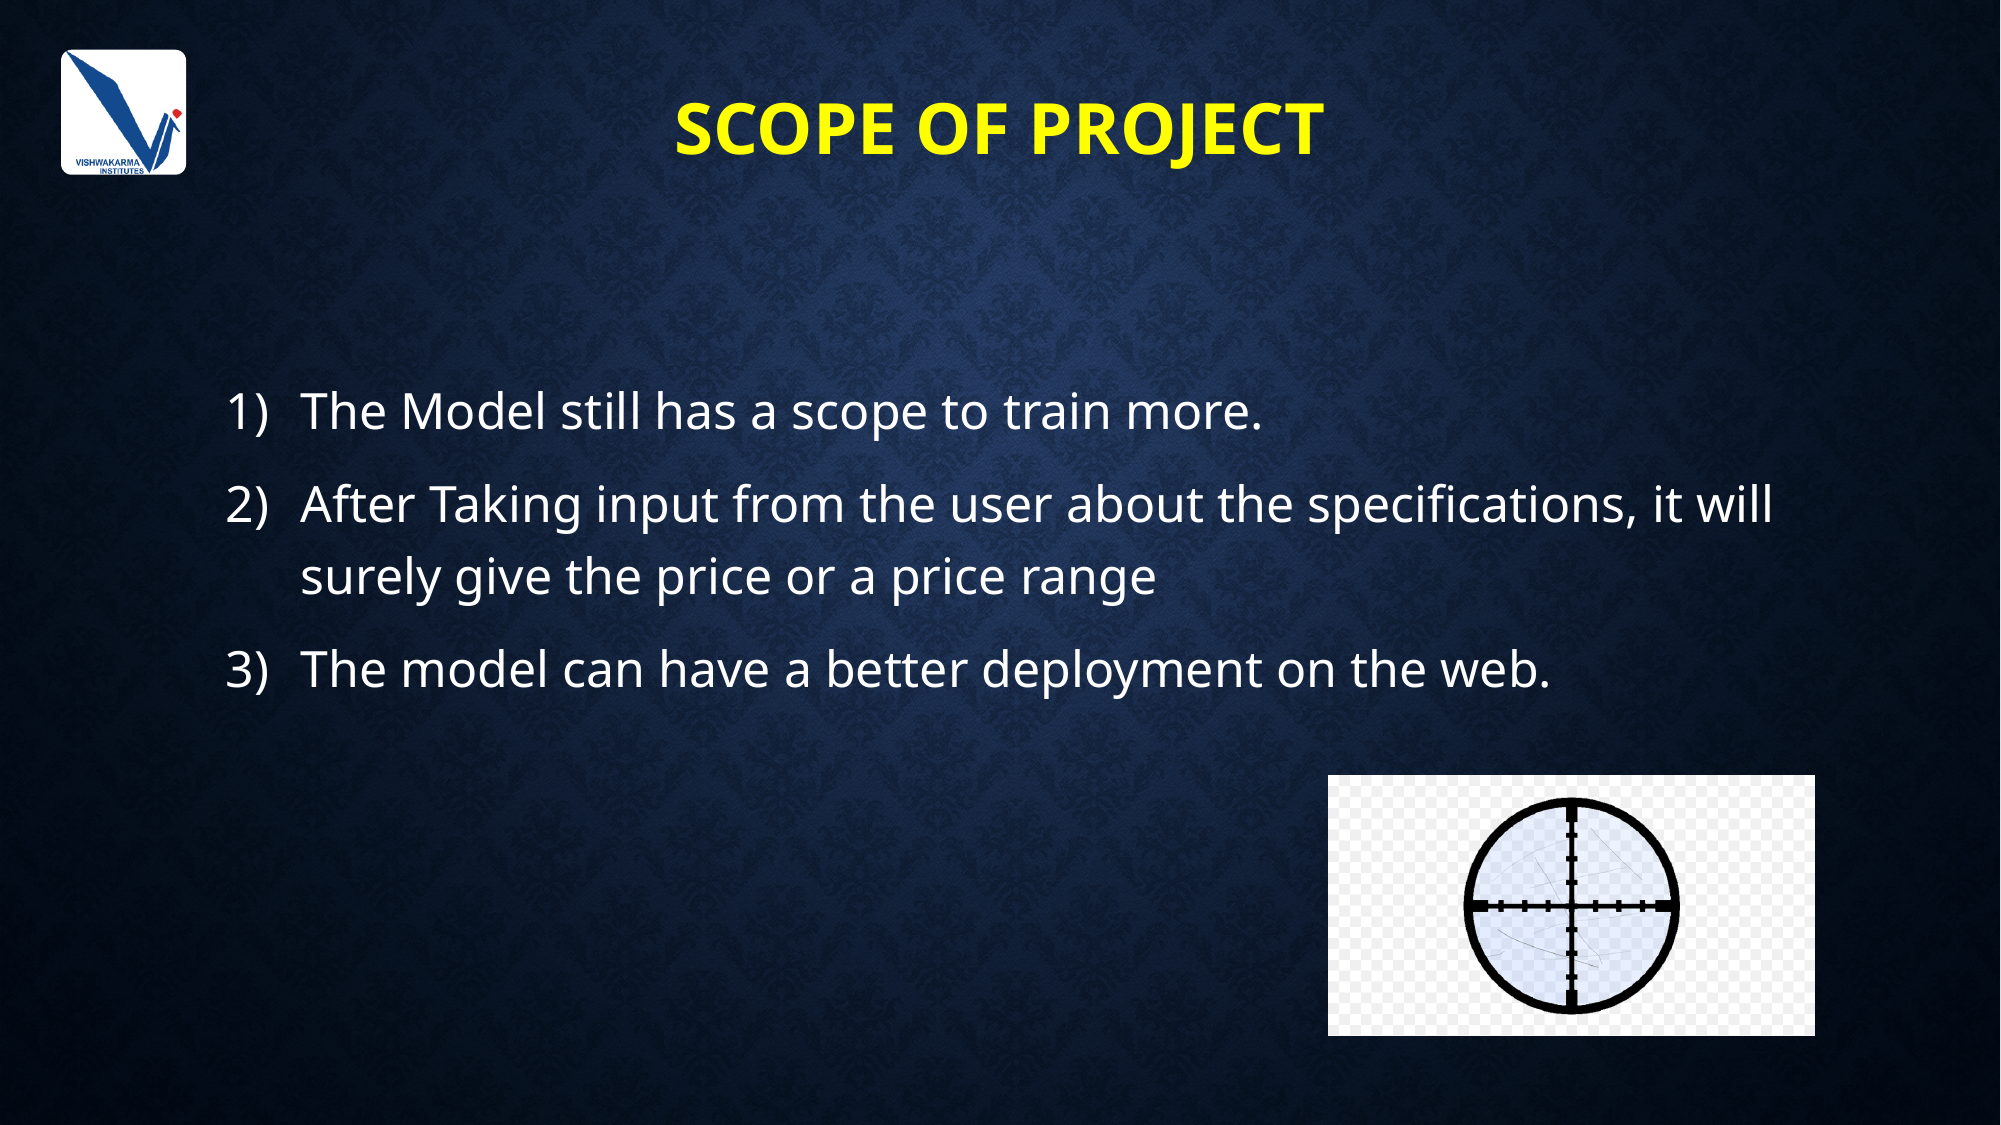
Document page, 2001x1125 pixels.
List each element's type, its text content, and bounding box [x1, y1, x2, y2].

picture [1328, 775, 1815, 1036]
picture [61, 49, 187, 175]
title Scope of Project [150, 22, 1850, 240]
list The Model still has a scope to train more. After Taking input from the user about the specifications, it will surely give the price or a price range The model can have a better deployment on the web. [210, 360, 1899, 1078]
